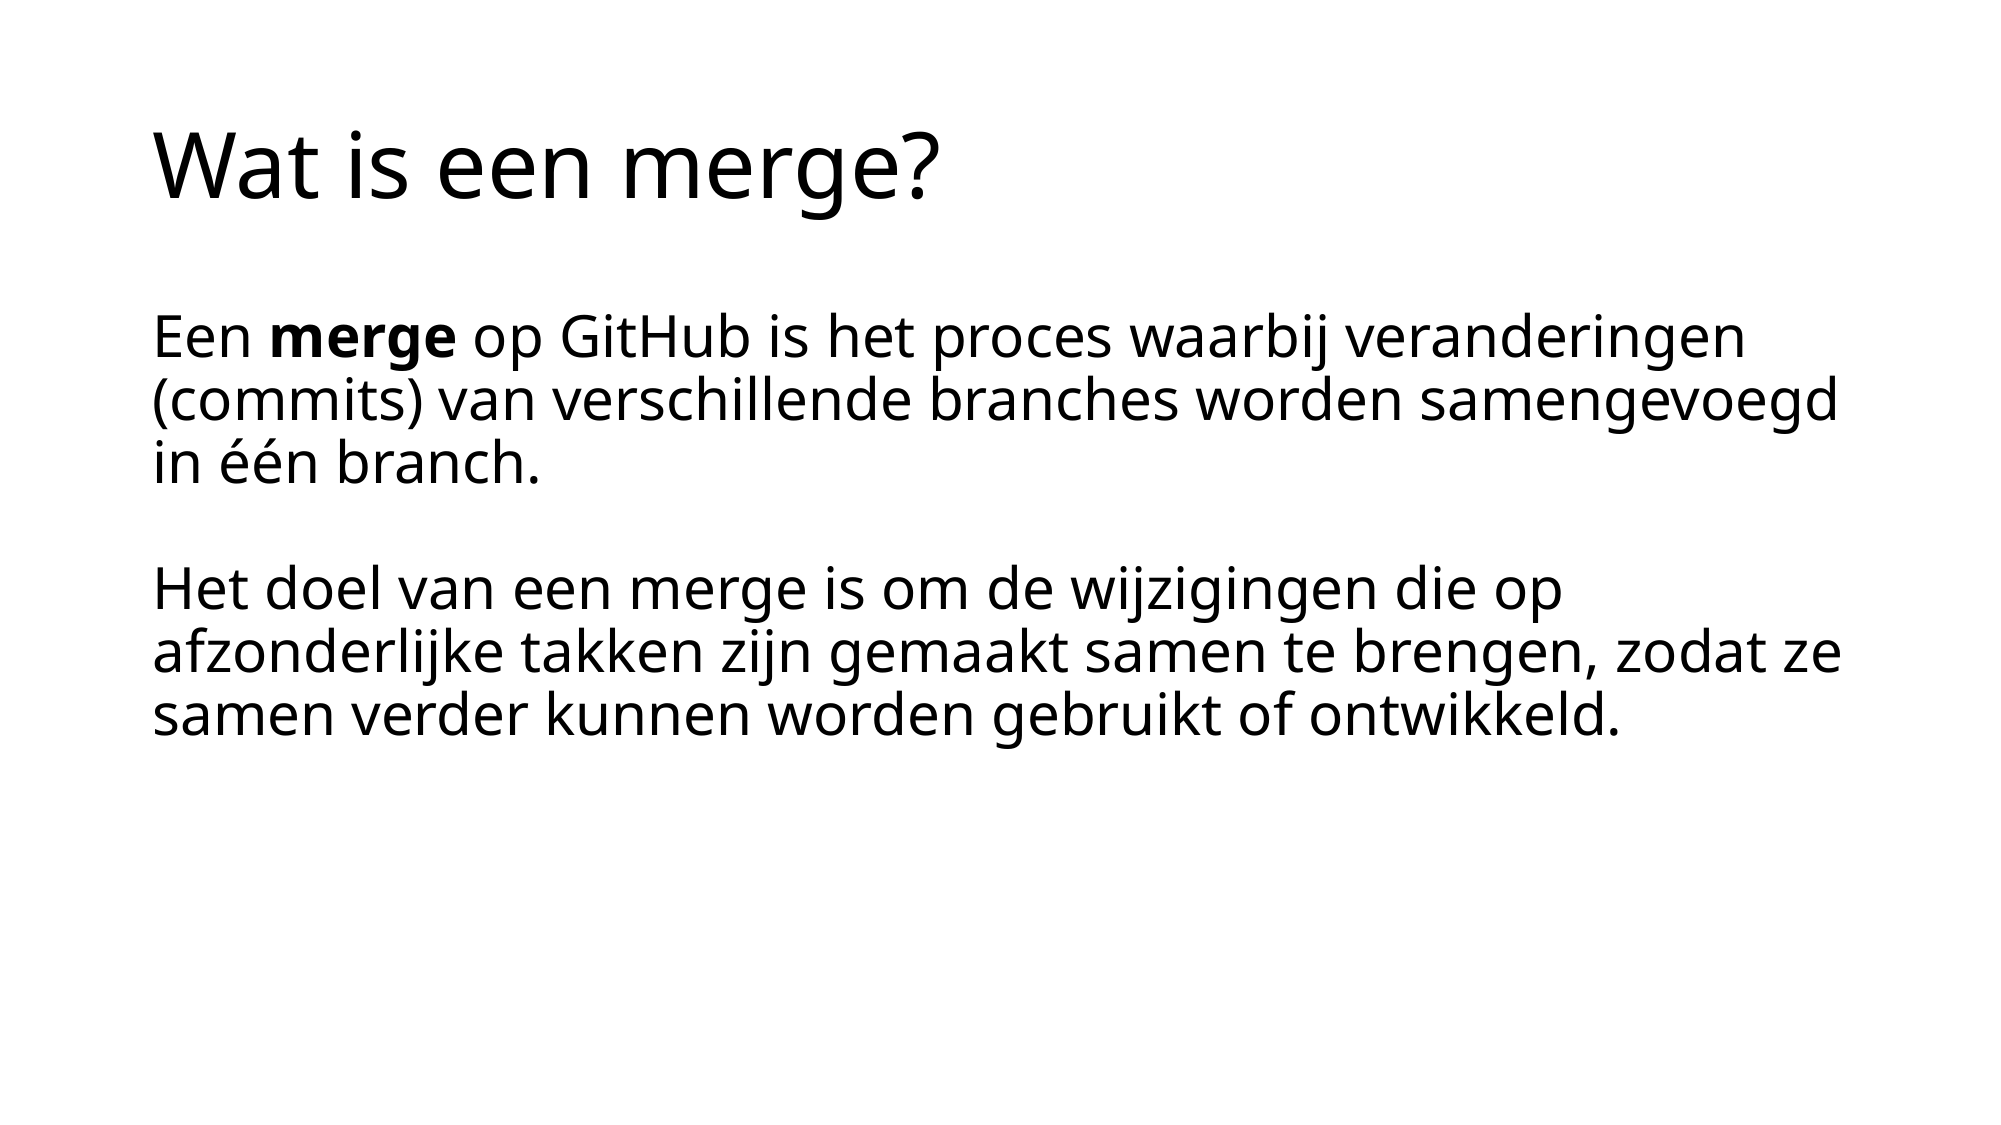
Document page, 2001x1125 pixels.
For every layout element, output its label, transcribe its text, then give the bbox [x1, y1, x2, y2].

title Wat is een merge? [137, 59, 1863, 278]
list Een merge op GitHub is het proces waarbij veranderingen (commits) van verschillende branches worden samengevoegd in één branch. Het doel van een merge is om de wijzigingen die op afzonderlijke takken zijn gemaakt samen te brengen, zodat ze samen verder kunnen worden gebruikt of ontwikkeld. [137, 299, 1863, 1014]
